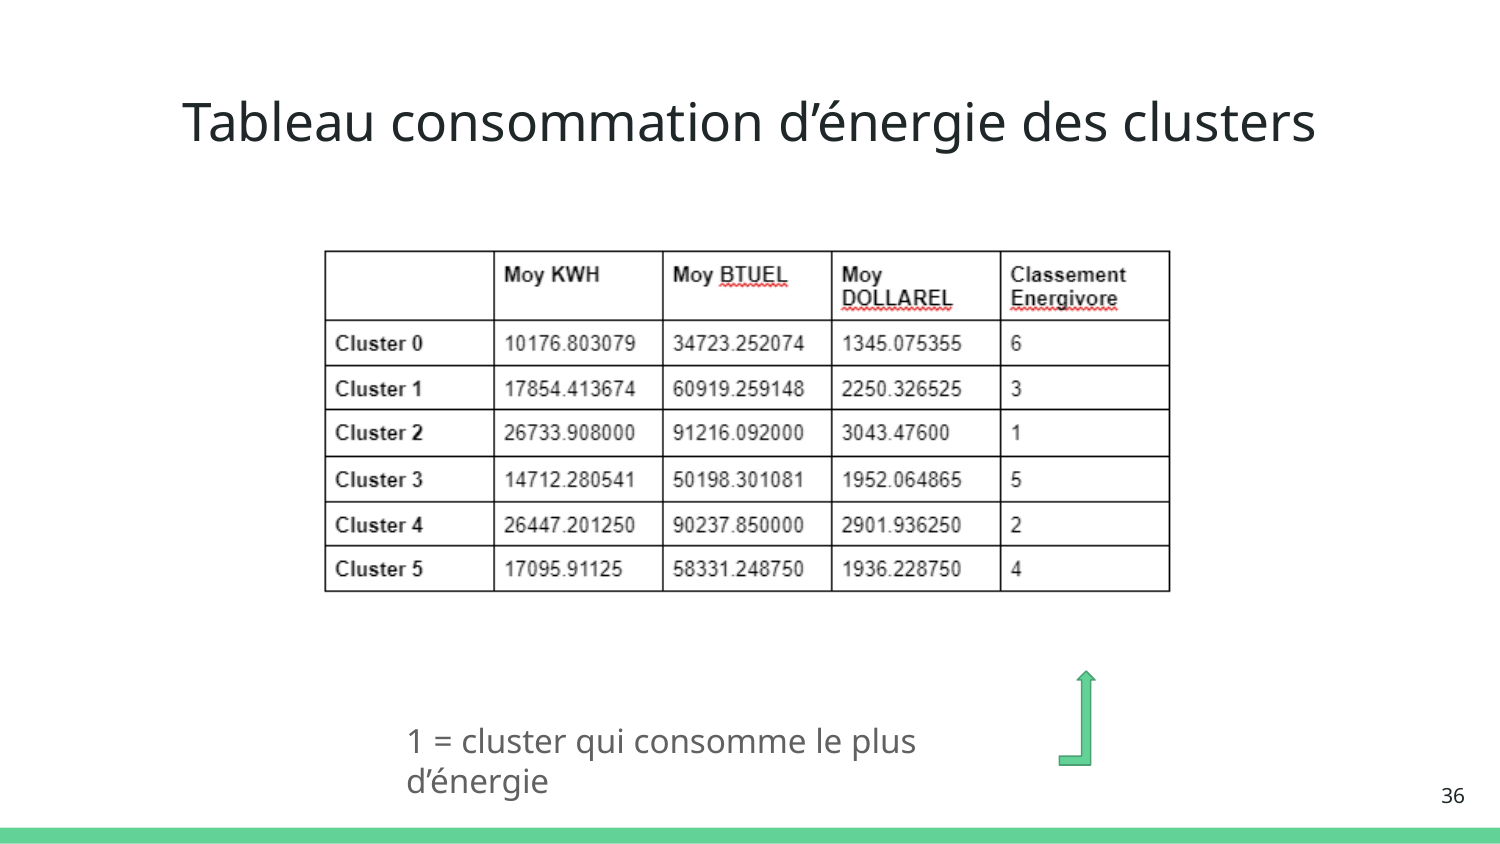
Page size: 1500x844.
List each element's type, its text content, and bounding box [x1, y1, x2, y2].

picture [305, 232, 1194, 612]
title Tableau consommation d’énergie des clusters [51, 72, 1449, 167]
text_box [1060, 671, 1096, 766]
slide_number ‹#› [1389, 764, 1480, 830]
text_box 1 = cluster qui consomme le plus d’énergie [391, 705, 1060, 802]
